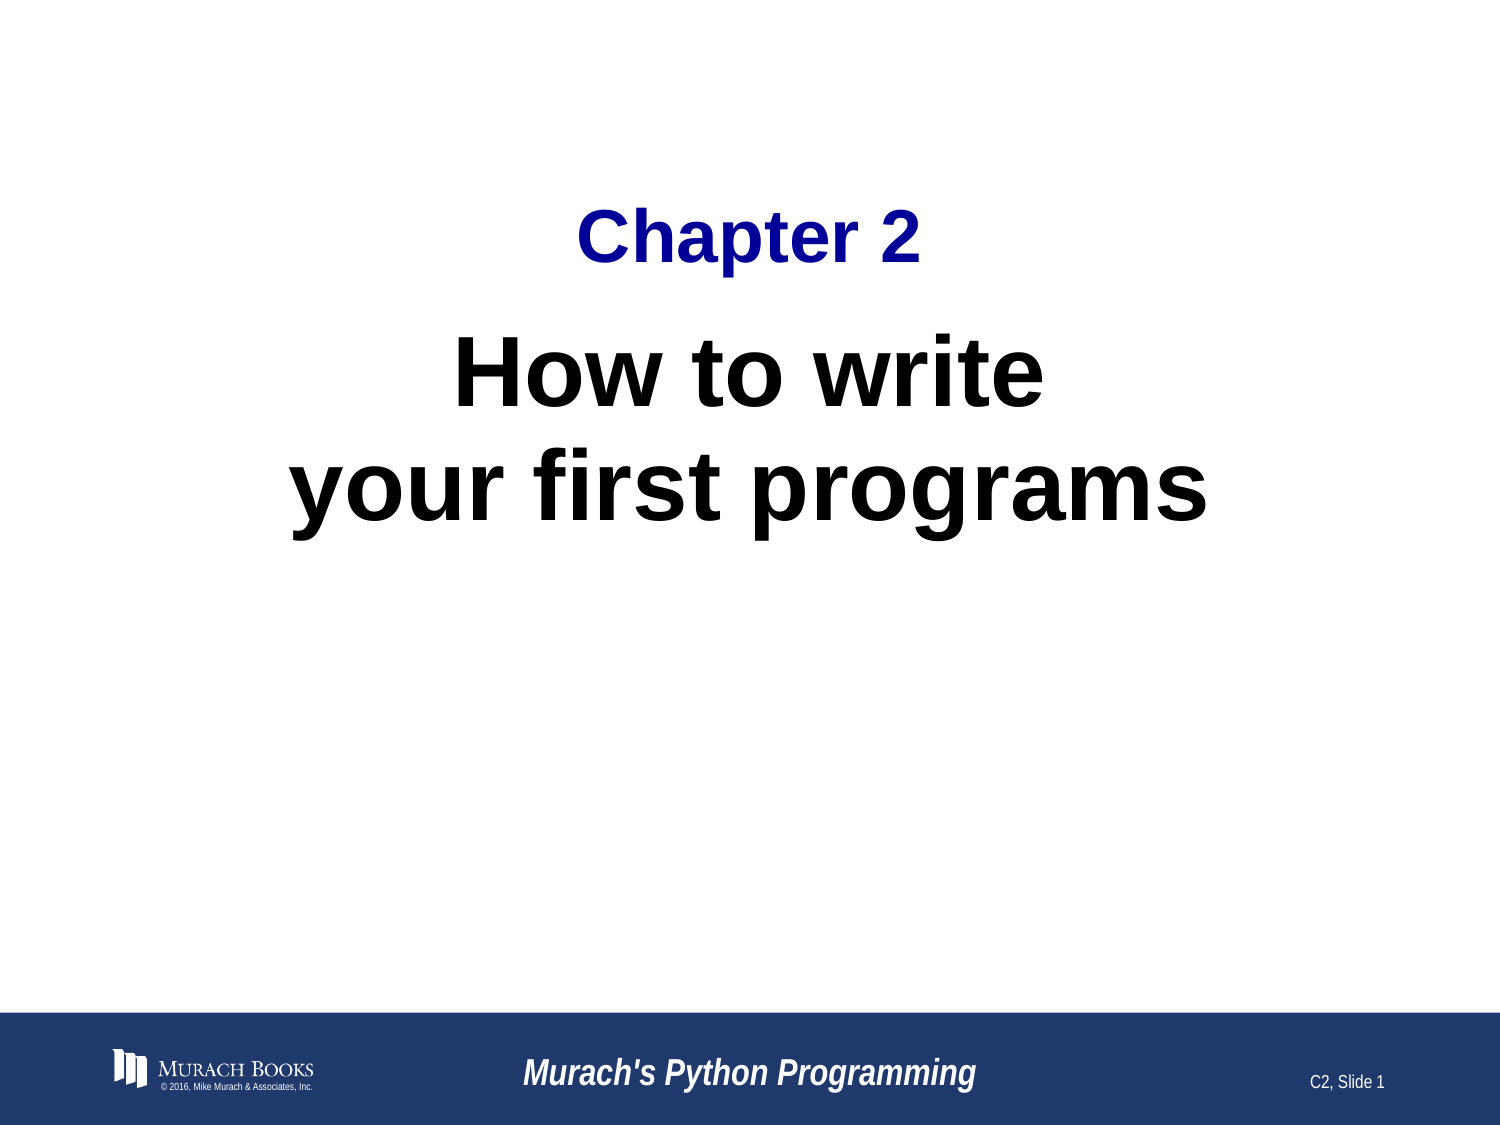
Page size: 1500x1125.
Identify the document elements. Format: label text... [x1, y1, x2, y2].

title Chapter 2 [112, 187, 1388, 279]
footer © 2016, Mike Murach & Associates, Inc. [12, 1025, 463, 1100]
slide_number C2, Slide 1 [1087, 1025, 1400, 1100]
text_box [149, 262, 1348, 556]
slide_number Murach's Python Programming [463, 1025, 1050, 1100]
